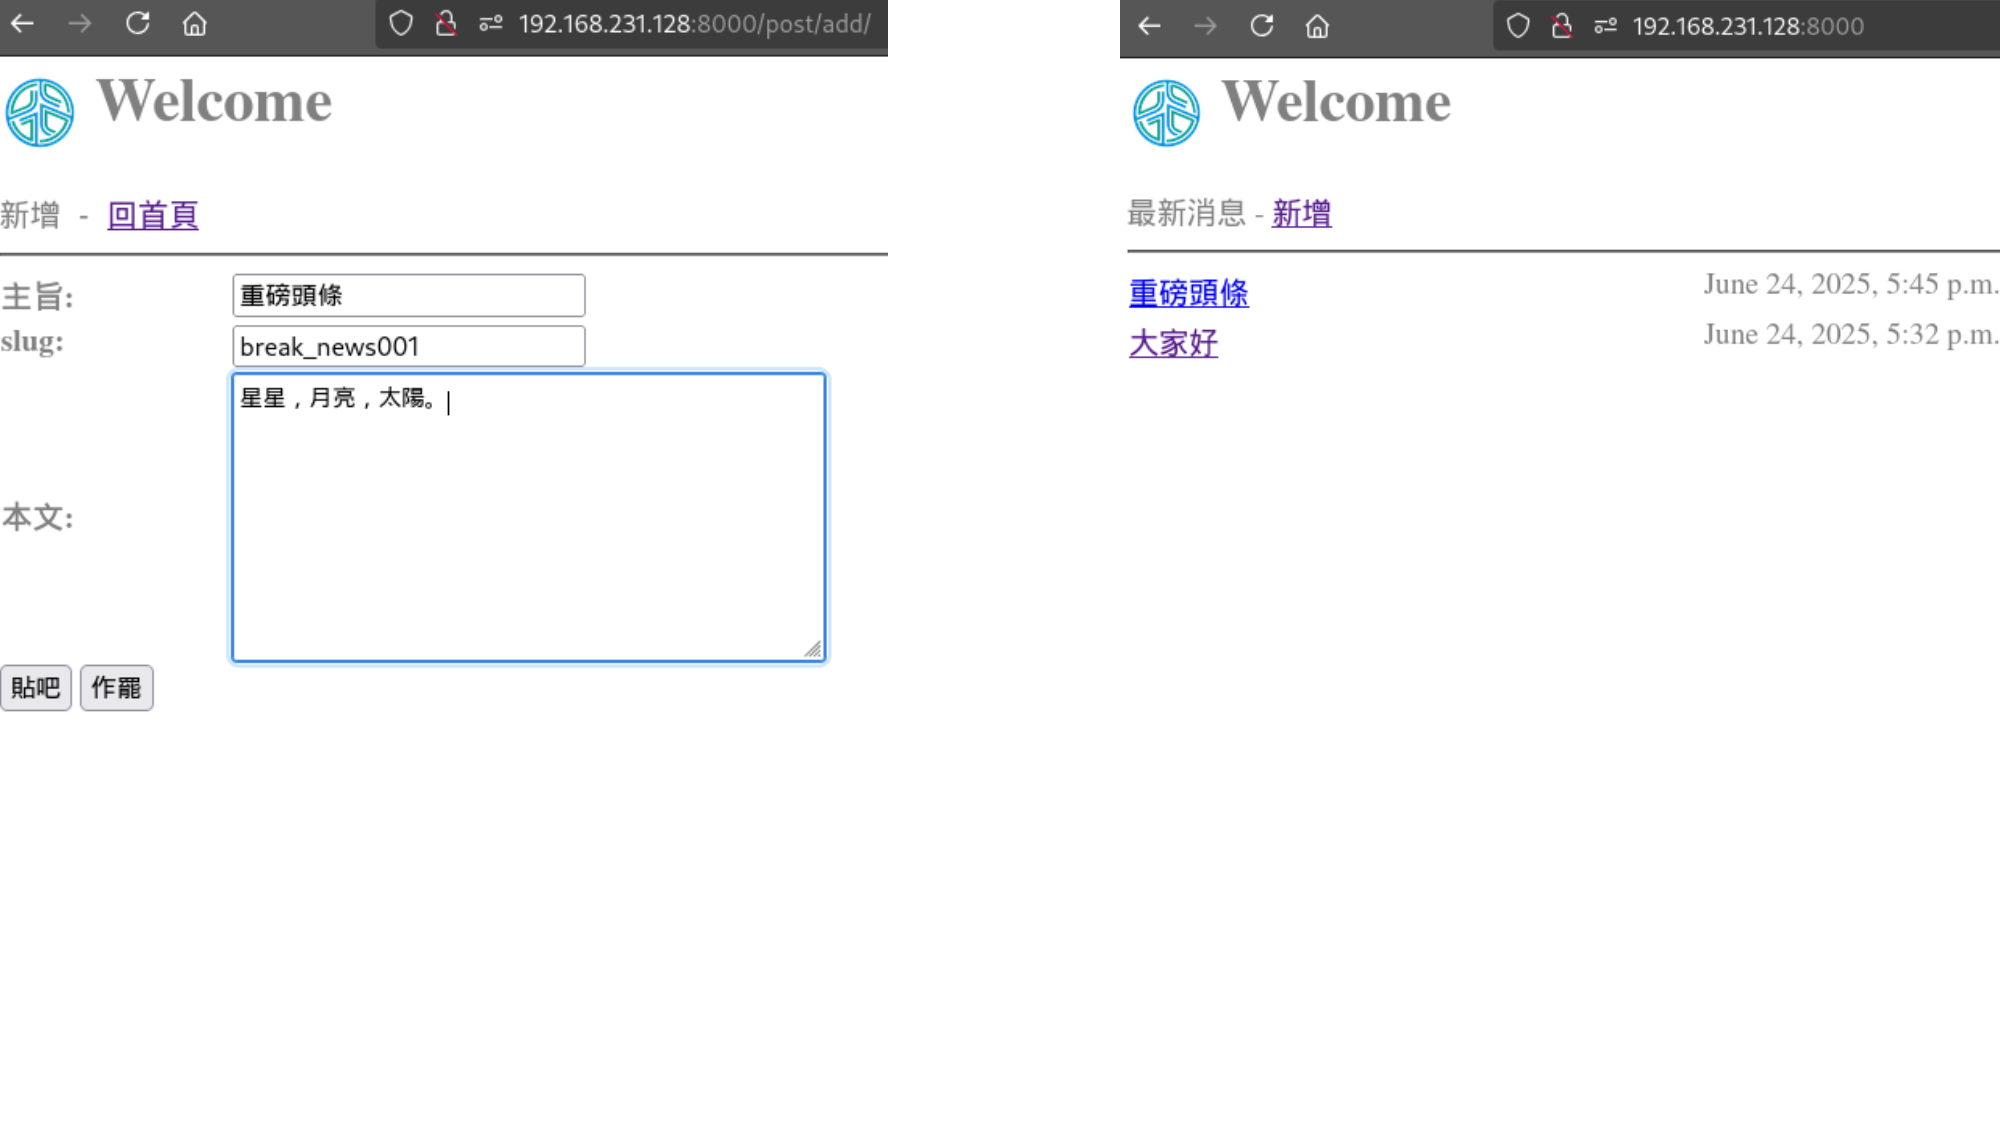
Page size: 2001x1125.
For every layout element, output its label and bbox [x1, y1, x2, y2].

picture [0, 0, 888, 718]
picture [1120, 0, 2000, 363]
